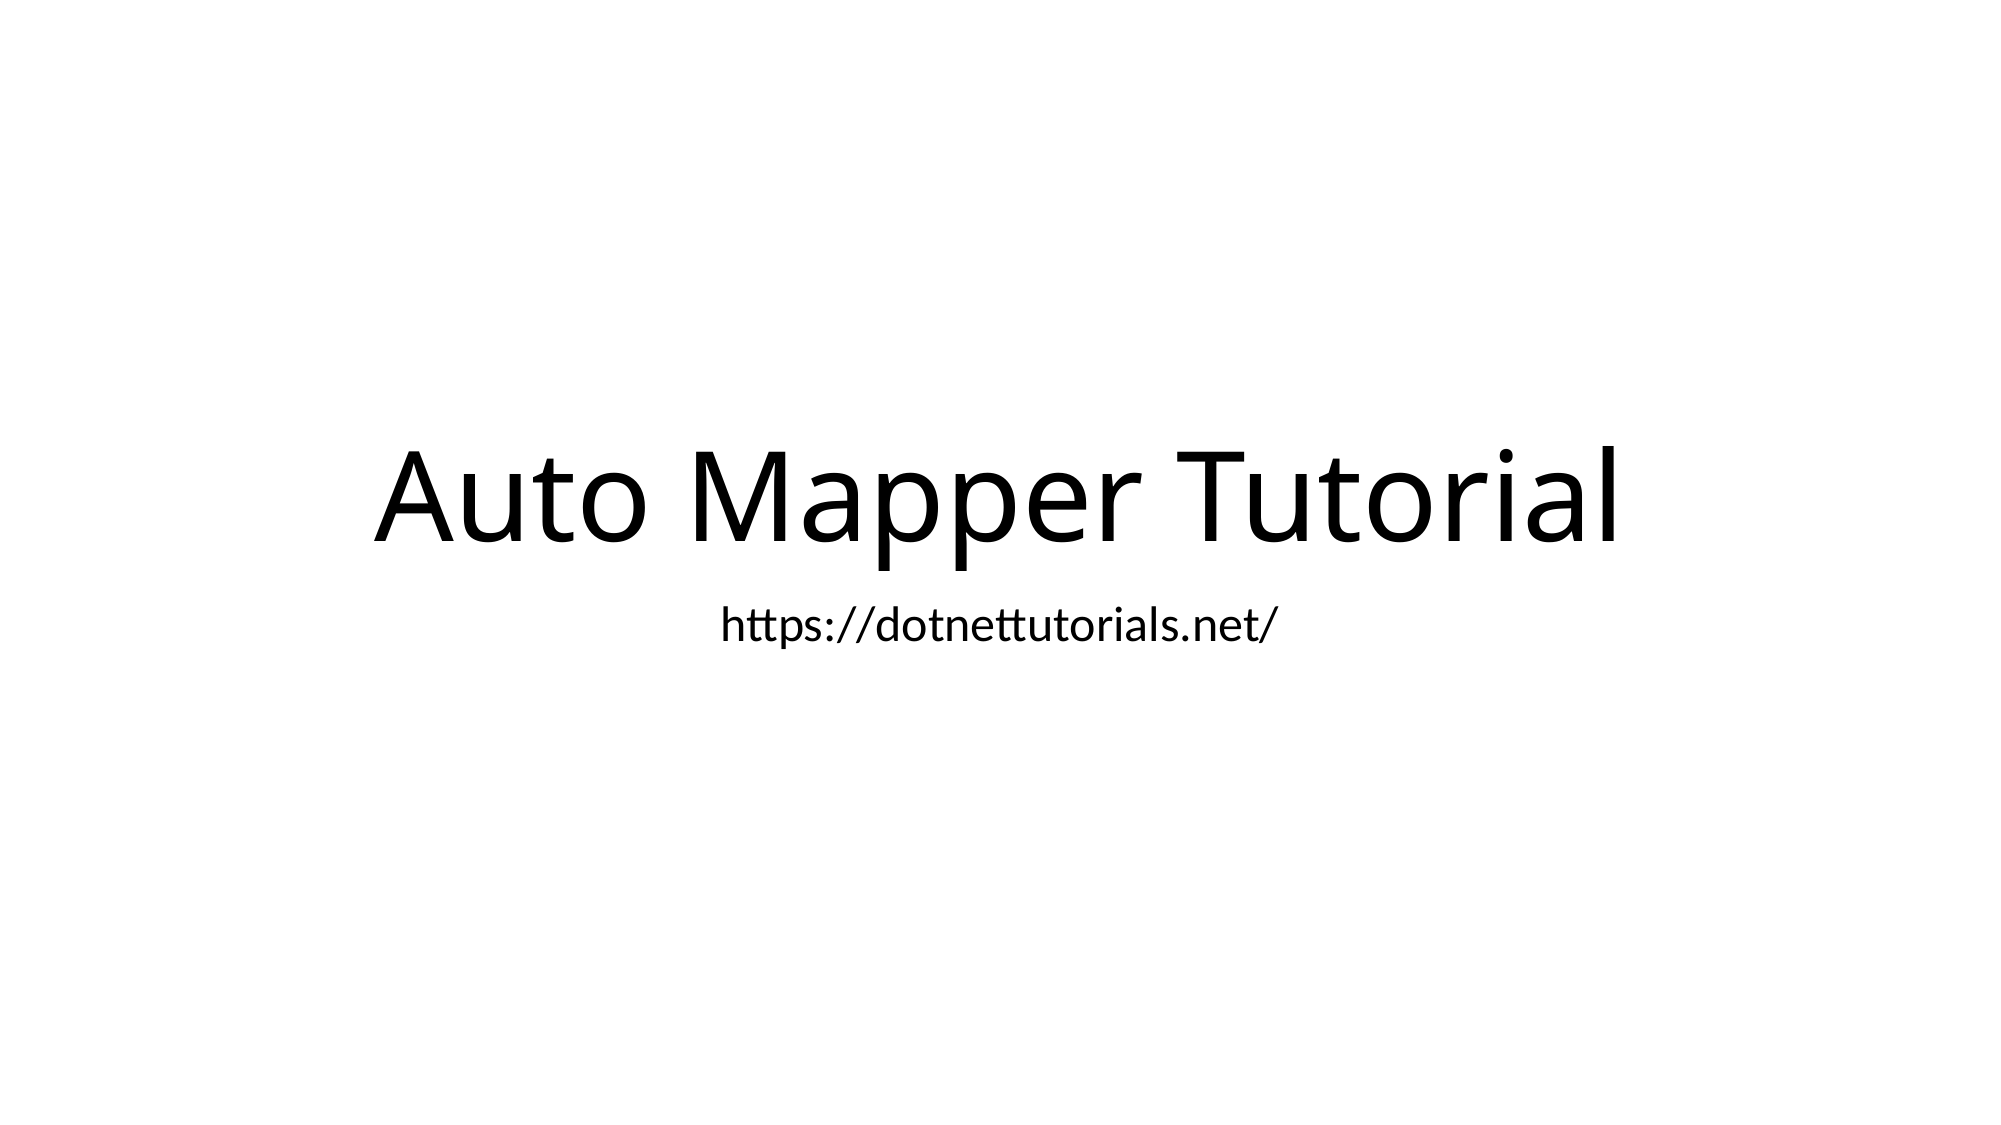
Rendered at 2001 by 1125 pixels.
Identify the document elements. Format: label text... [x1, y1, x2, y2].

title Auto Mapper Tutorial [249, 184, 1750, 576]
subtitle https://dotnettutorials.net/ [249, 590, 1750, 863]
